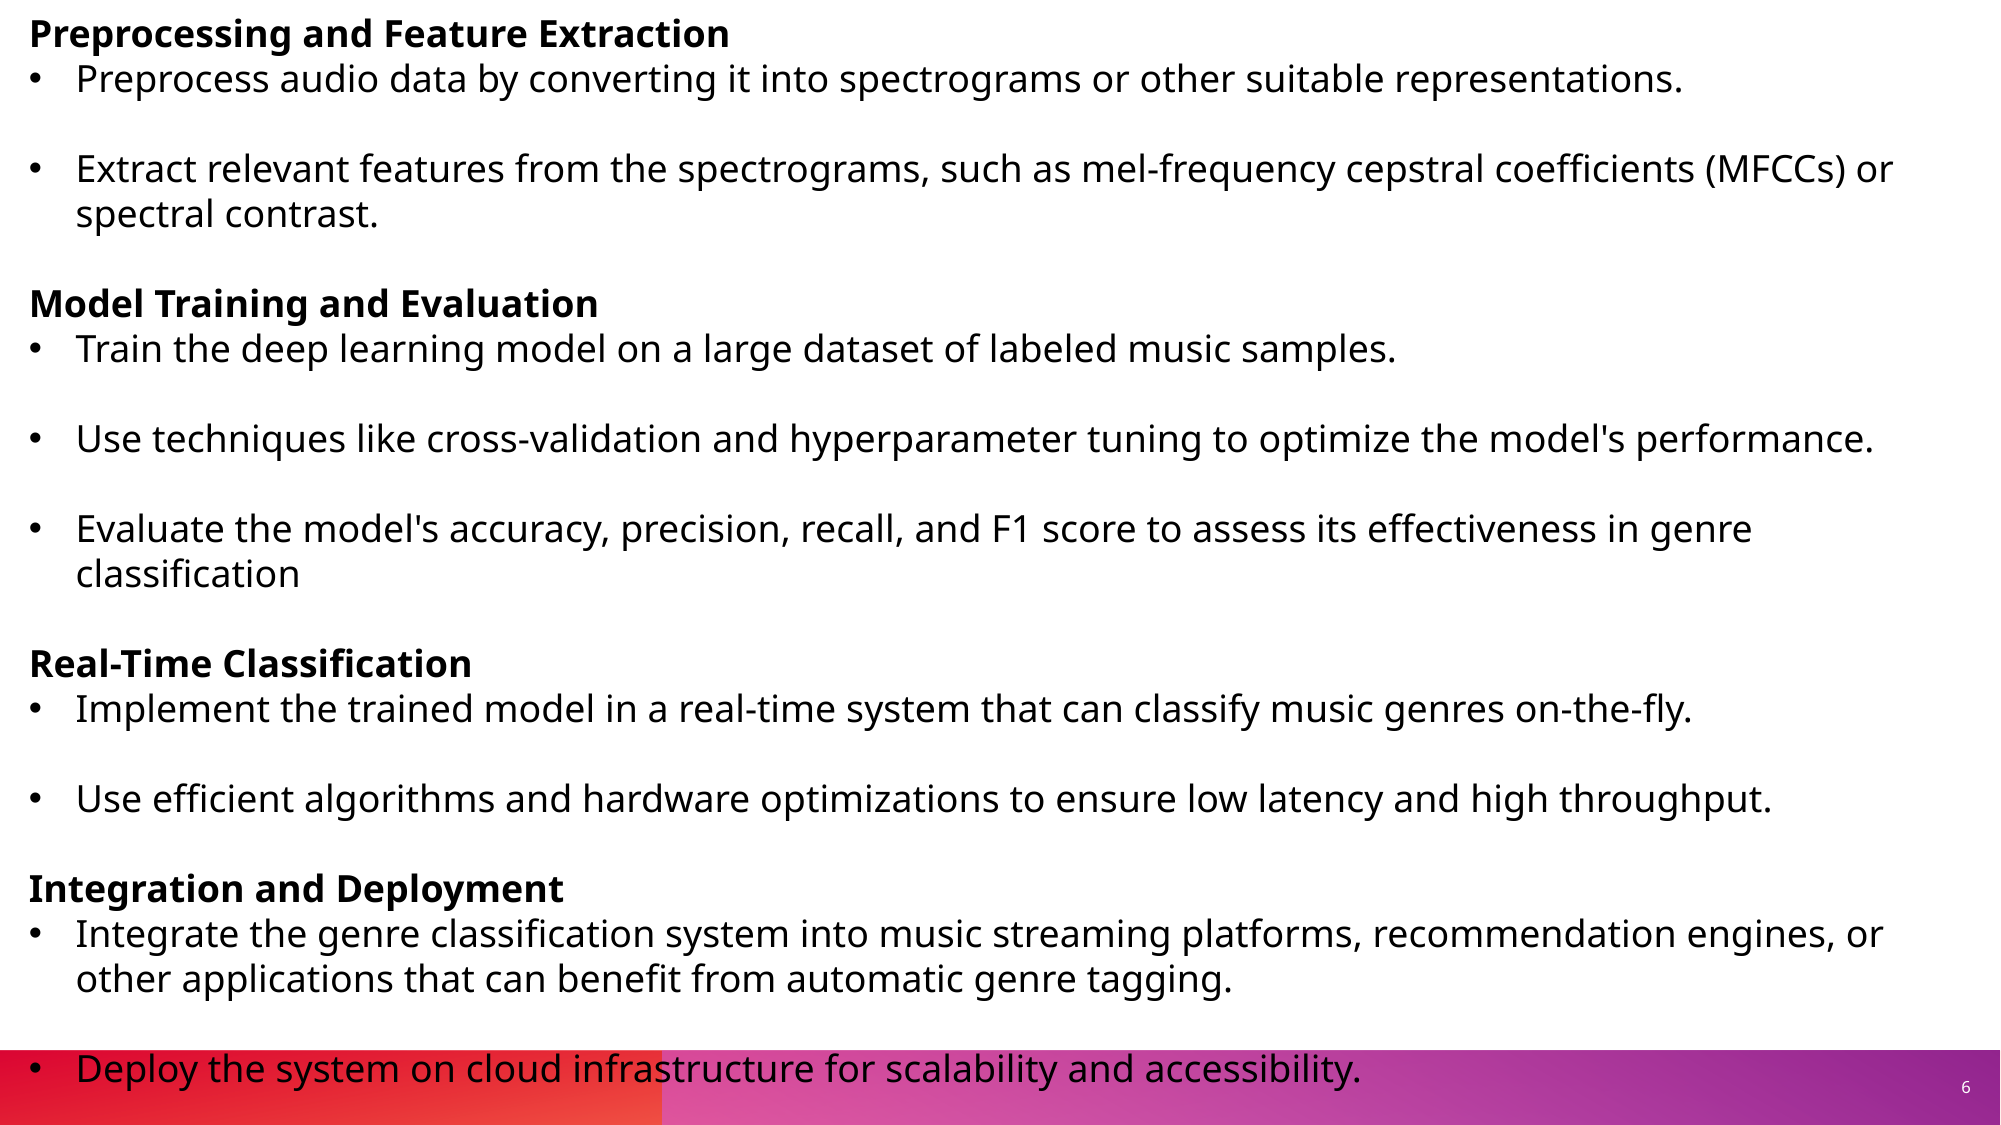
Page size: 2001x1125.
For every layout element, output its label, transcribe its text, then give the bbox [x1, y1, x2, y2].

slide_number 6 [1954, 1051, 1986, 1125]
text_box Preprocessing and Feature Extraction Preprocess audio data by converting it into spectrograms or other suitable representations. Extract relevant features from the spectrograms, such as mel-frequency cepstral coefficients (MFCCs) or spectral contrast. Model Training and Evaluation Train the deep learning model on a large dataset of labeled music samples. Use techniques like cross-validation and hyperparameter tuning to optimize the model's performance. Evaluate the model's accuracy, precision, recall, and F1 score to assess its effectiveness in genre classification Real-Time Classification Implement the trained model in a real-time system that can classify music genres on-the-fly. Use efficient algorithms and hardware optimizations to ensure low latency and high throughput. Integration and Deployment Integrate the genre classification system into music streaming platforms, recommendation engines, or other applications that can benefit from automatic genre tagging. Deploy the system on cloud infrastructure for scalability and accessibility. [13, 3, 1954, 1125]
